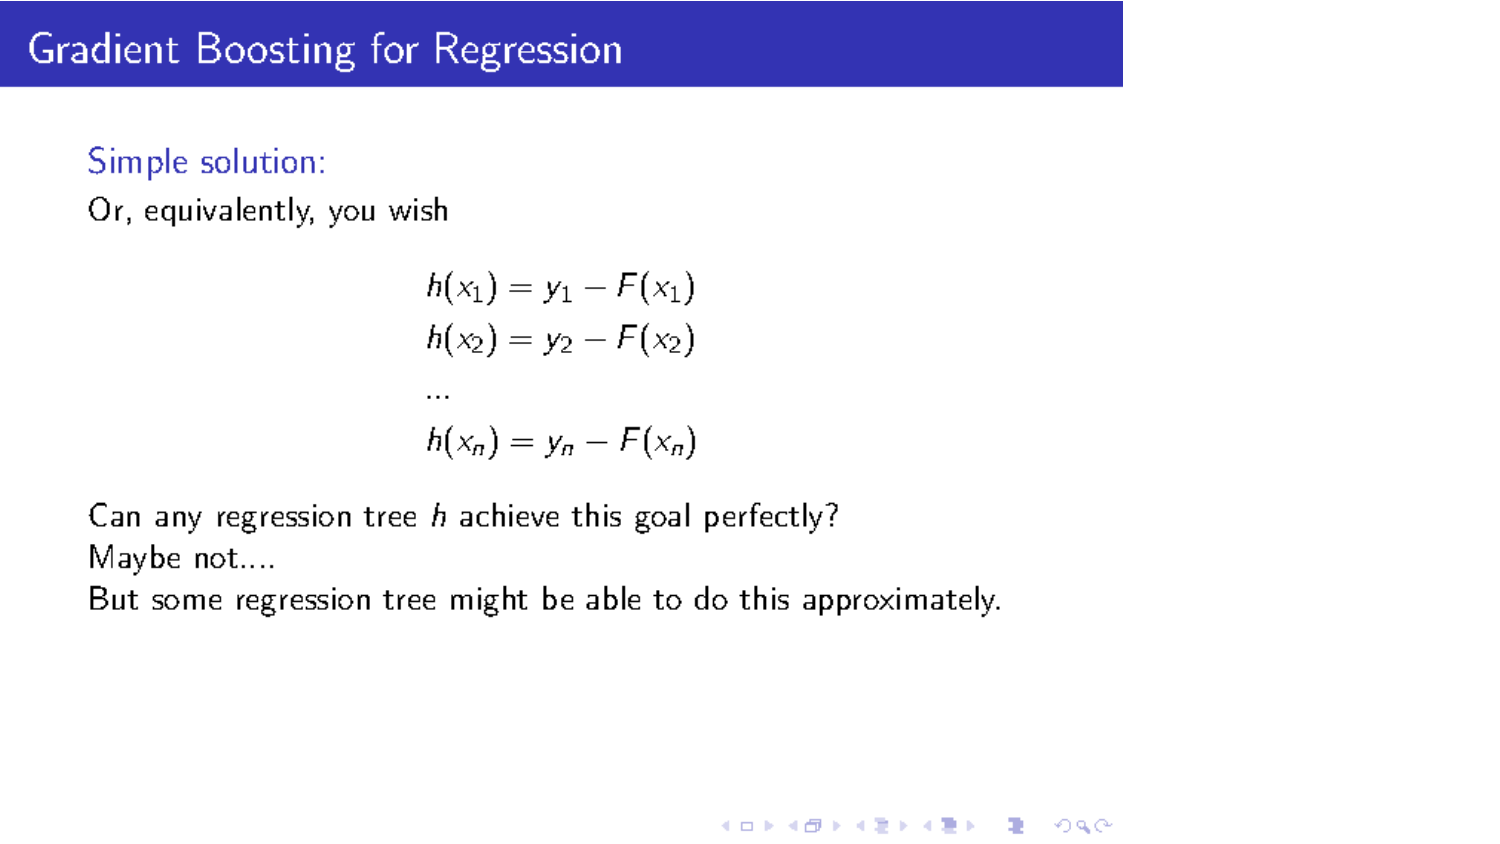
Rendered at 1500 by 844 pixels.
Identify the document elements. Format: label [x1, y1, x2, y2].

picture [0, 0, 1123, 843]
